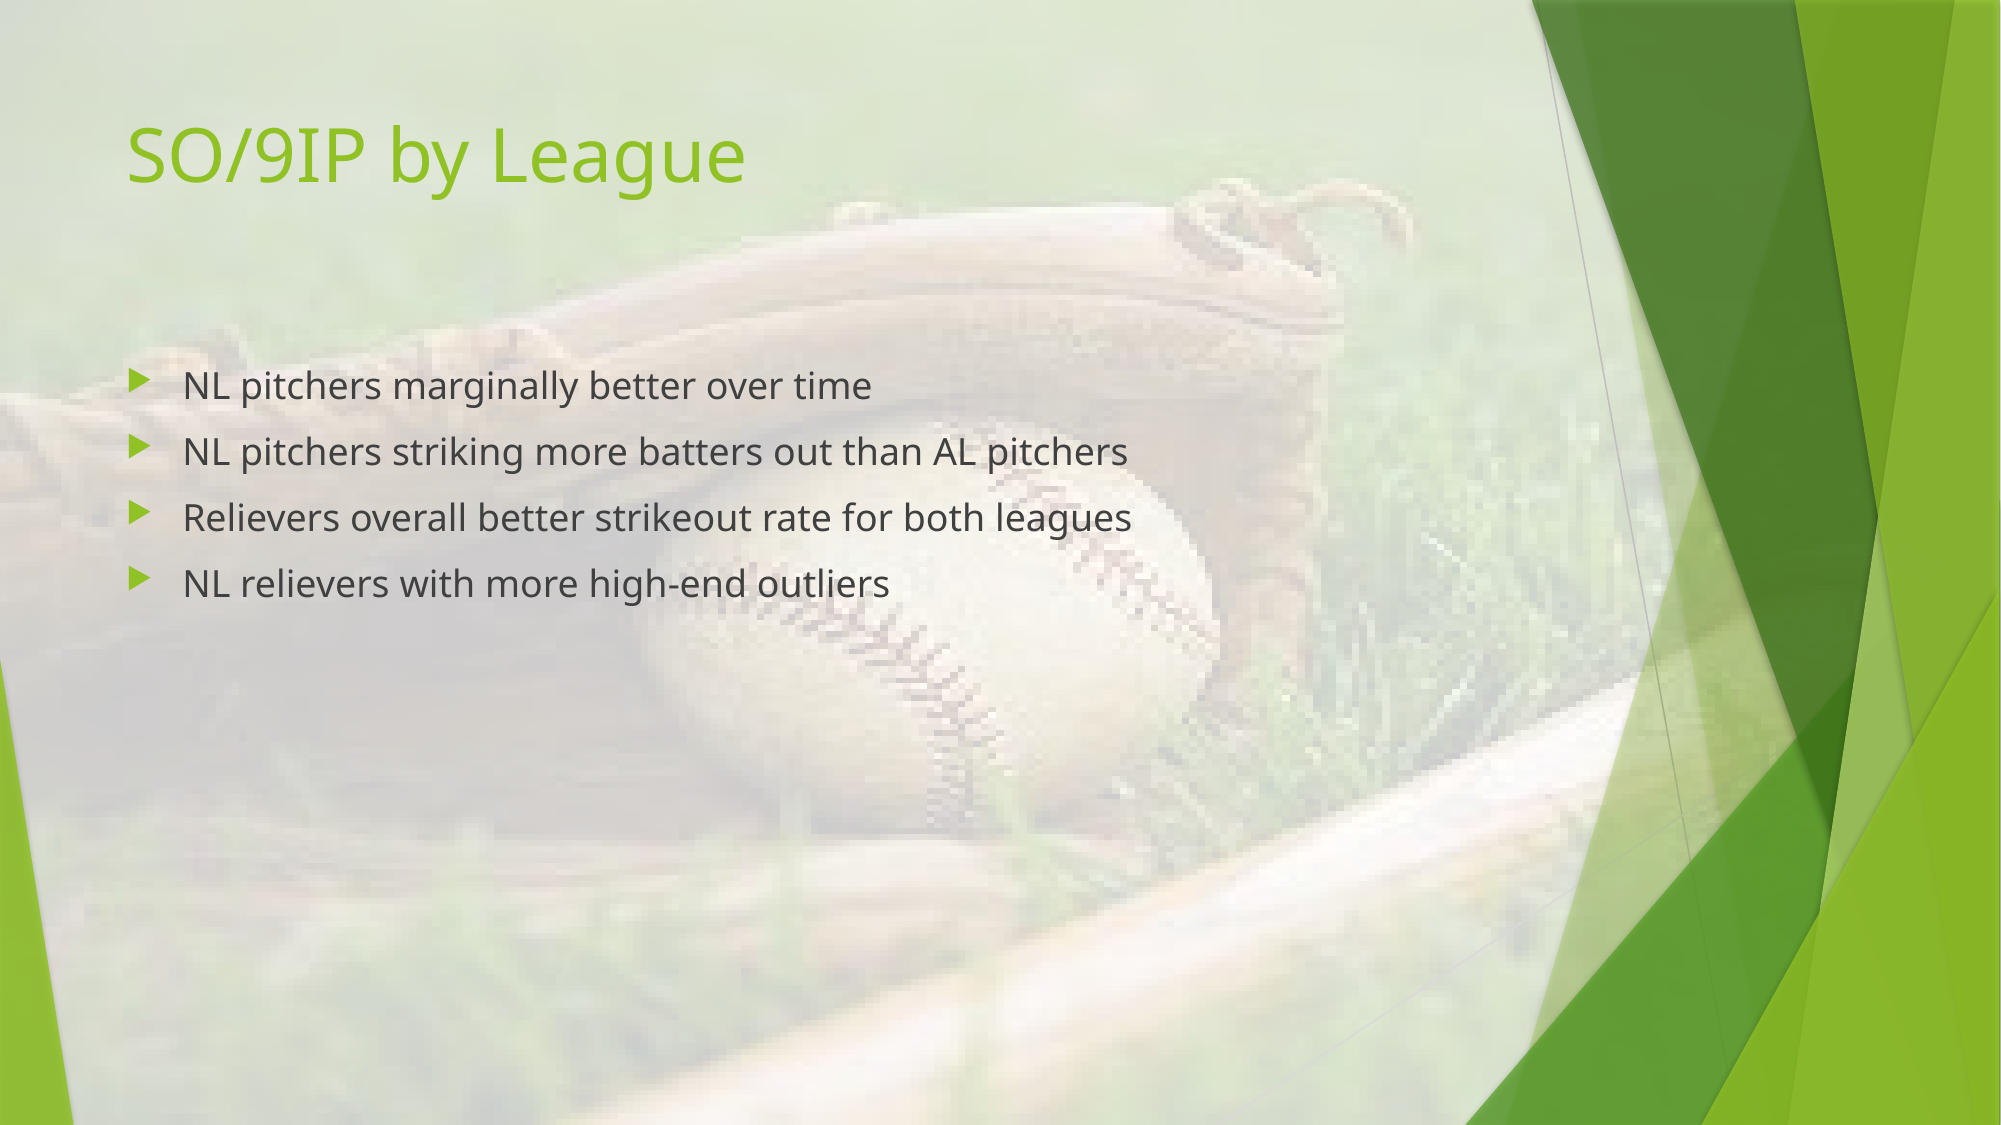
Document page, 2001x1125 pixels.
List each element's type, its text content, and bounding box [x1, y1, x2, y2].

title SO/9IP by League [111, 99, 1522, 317]
list NL pitchers marginally better over time NL pitchers striking more batters out than AL pitchers Relievers overall better strikeout rate for both leagues NL relievers with more high-end outliers [111, 354, 1522, 992]
